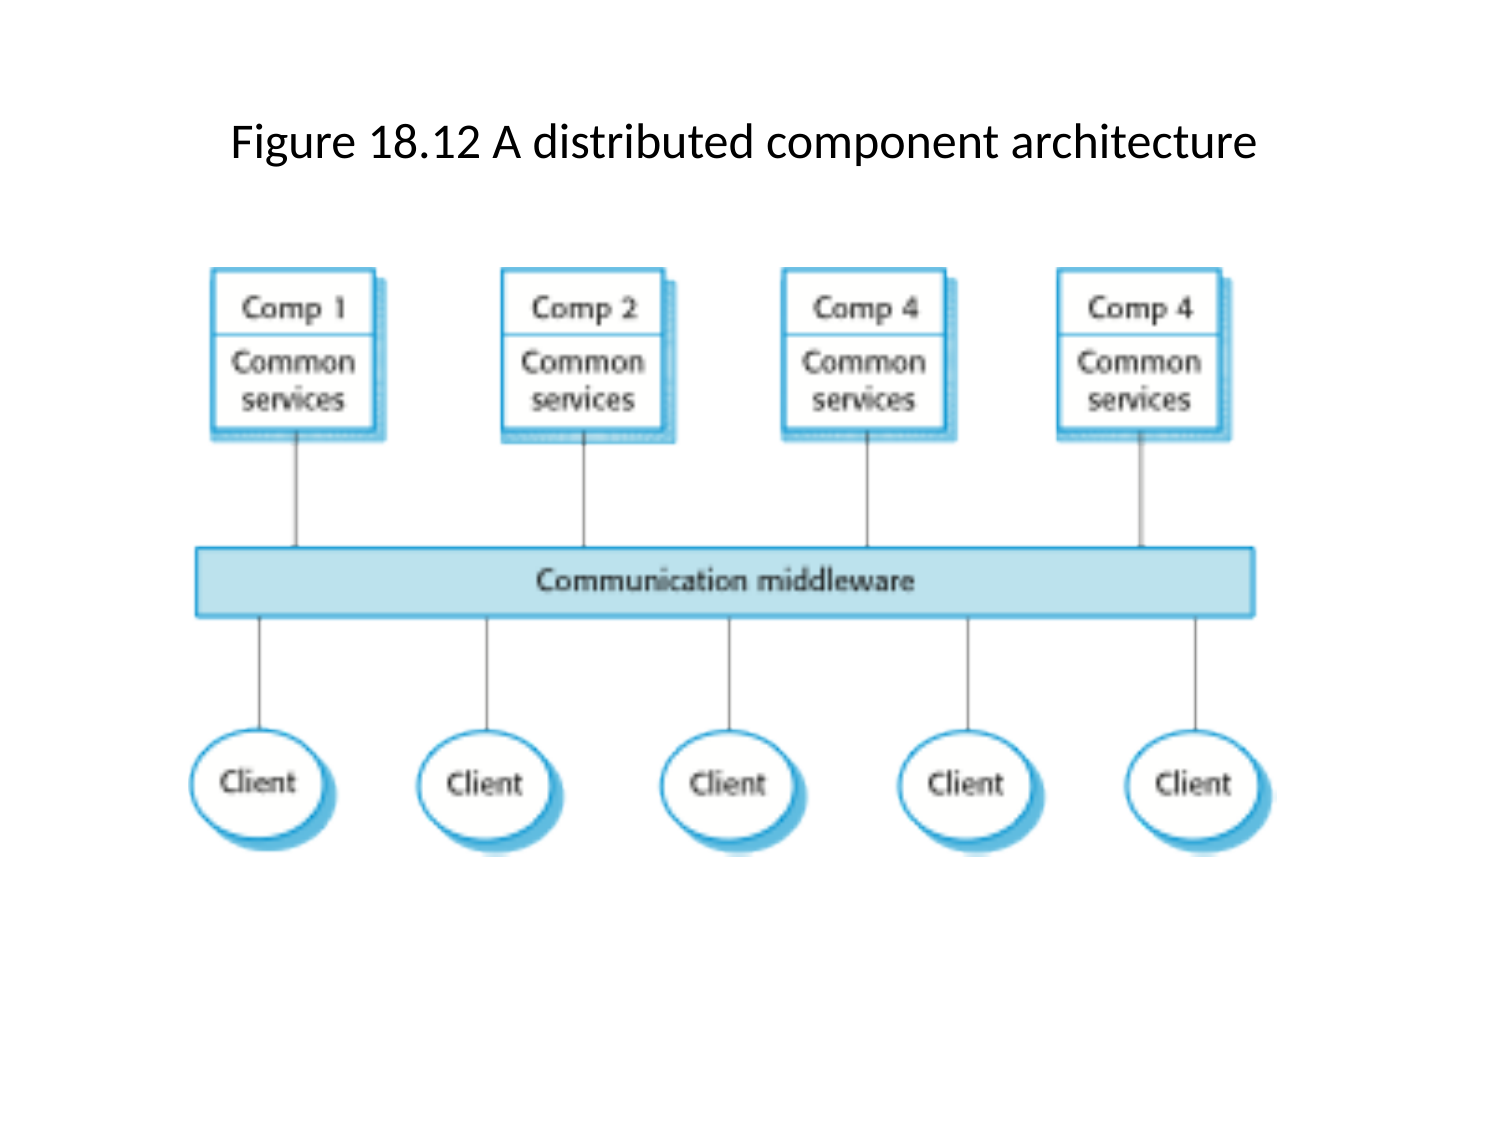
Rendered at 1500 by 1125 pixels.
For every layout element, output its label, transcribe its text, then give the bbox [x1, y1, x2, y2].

title Figure 18.12 A distributed component architecture [75, 45, 1425, 233]
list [187, 262, 1277, 862]
